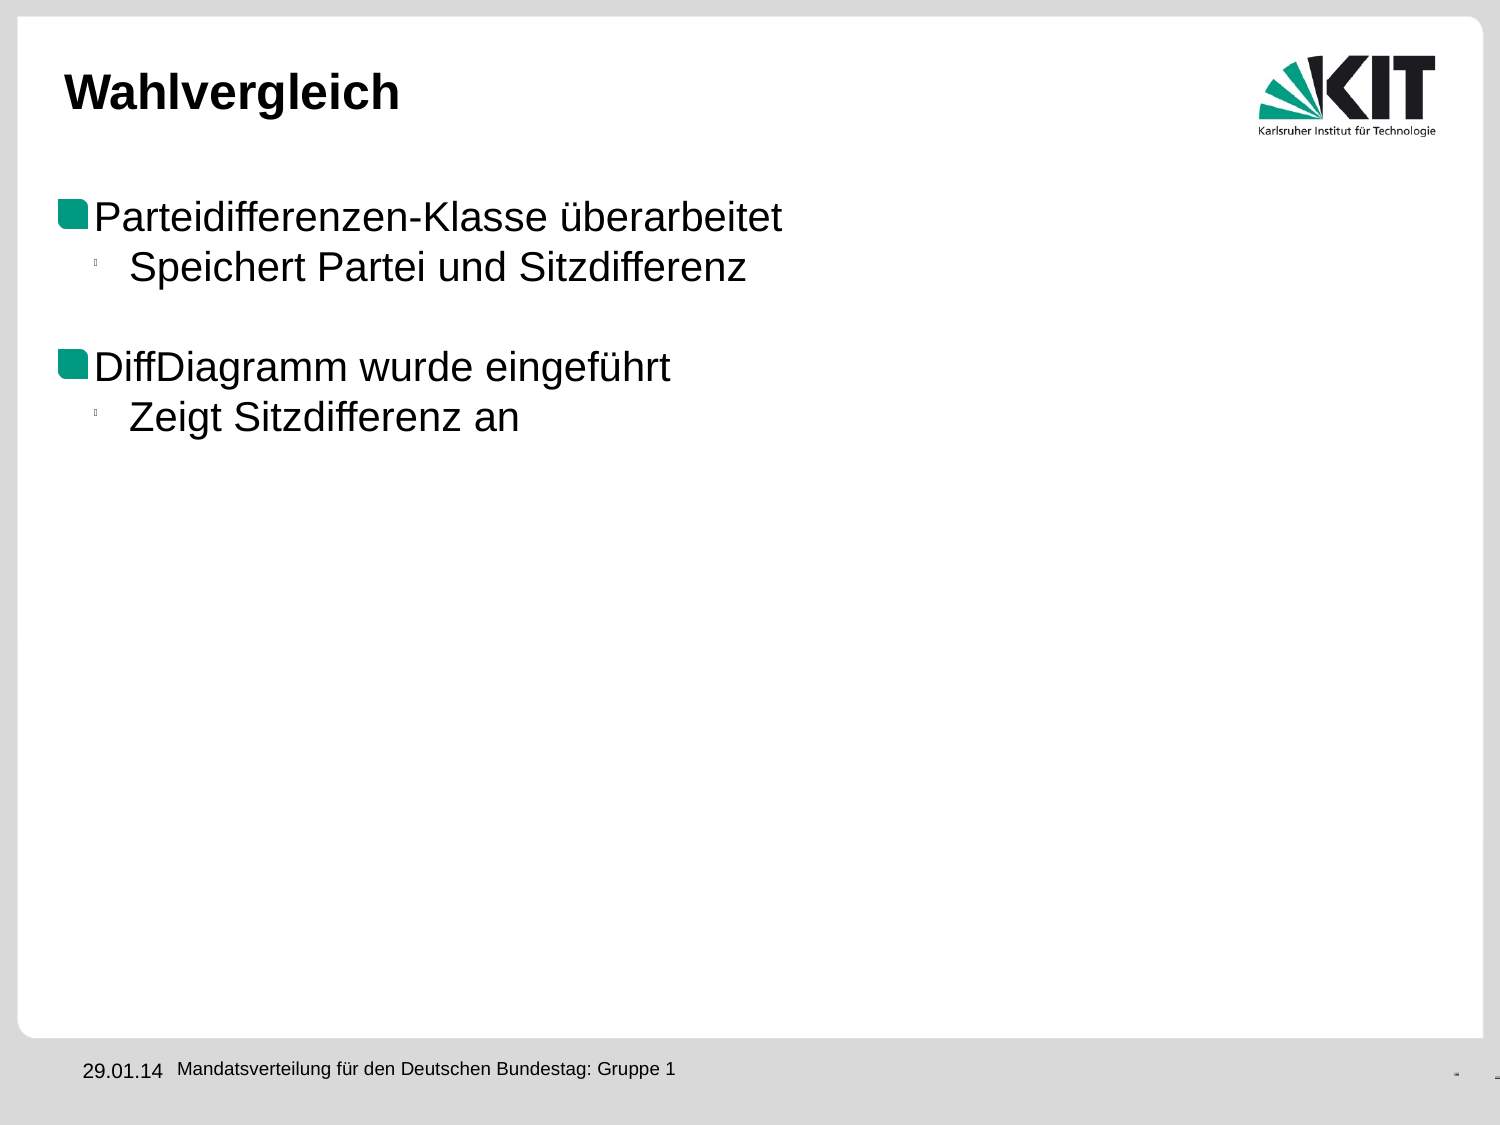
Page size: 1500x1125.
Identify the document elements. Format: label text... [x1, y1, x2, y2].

picture [0, 0, 1500, 1125]
text_box Wahlvergleich [64, 87, 1198, 180]
text_box Parteidifferenzen-Klasse überarbeitet Speichert Partei und Sitzdifferenz DiffDiagramm wurde eingeführt Zeigt Sitzdifferenz an [58, 189, 1429, 1016]
text_box Mandatsverteilung für den Deutschen Bundestag: Gruppe 1 [177, 1057, 862, 1116]
